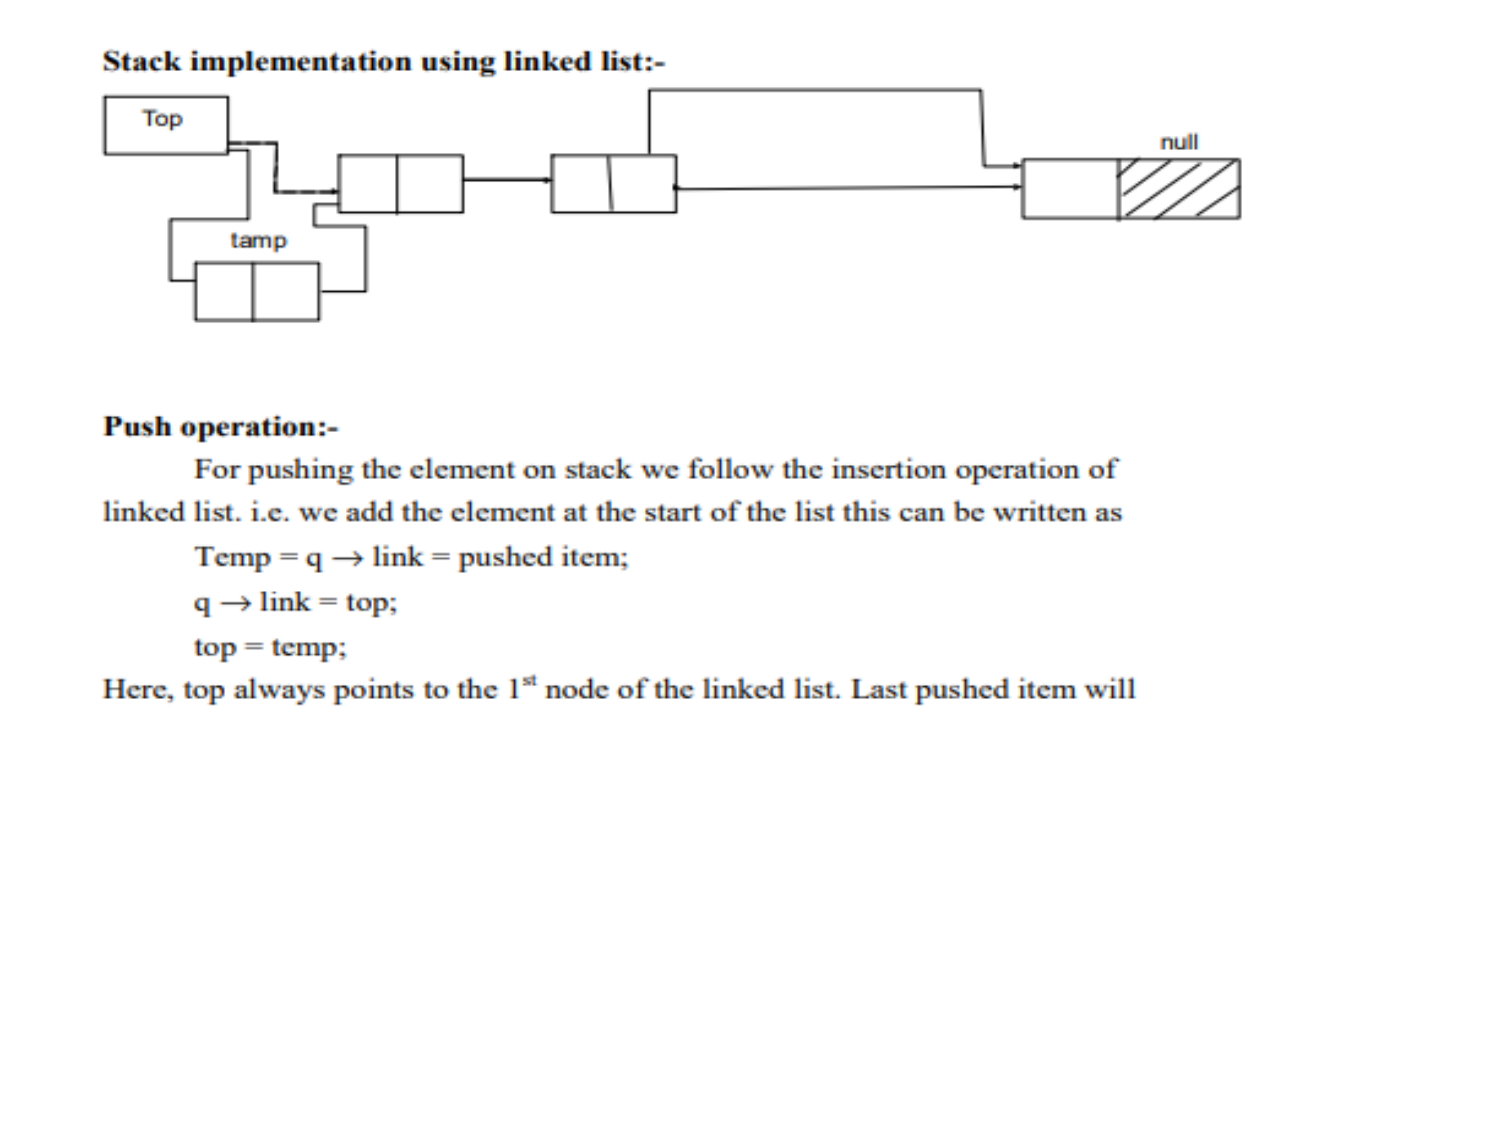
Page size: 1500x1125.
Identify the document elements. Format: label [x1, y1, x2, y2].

list [24, 24, 1313, 763]
